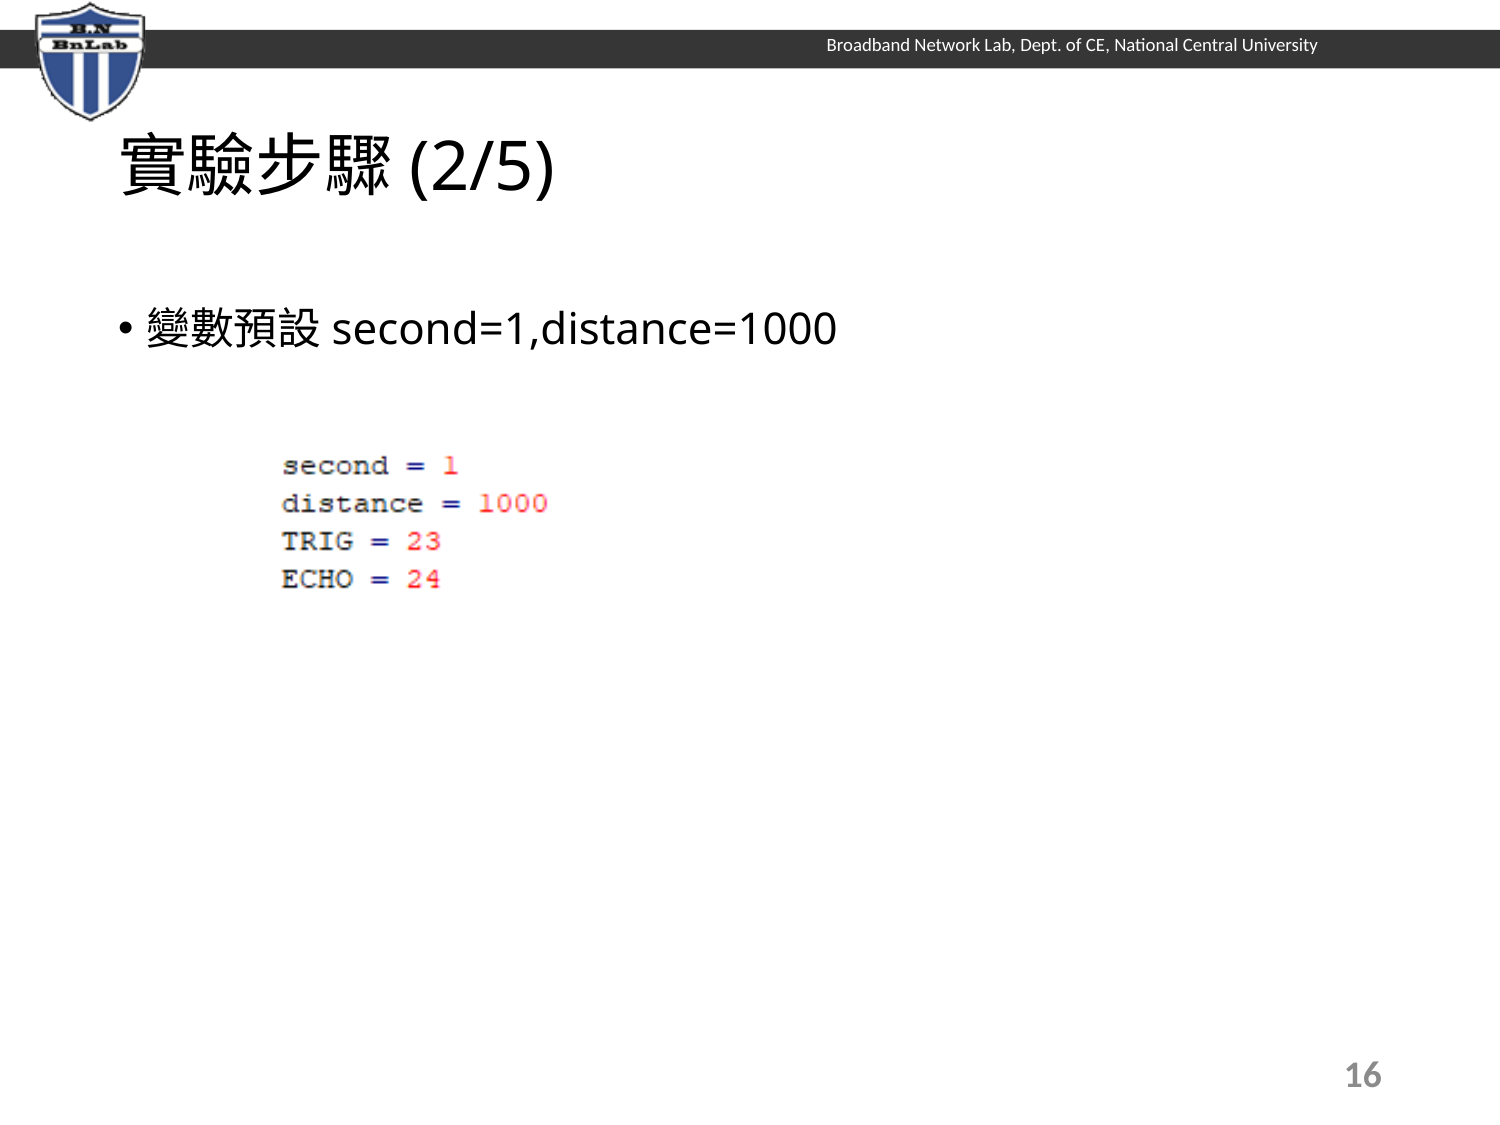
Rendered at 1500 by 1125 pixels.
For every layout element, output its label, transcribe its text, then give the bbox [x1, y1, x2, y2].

text_box 變數預設second=1,distance=1000 [103, 299, 1397, 1014]
picture [29, 0, 147, 125]
title 實驗步驟(2/5) [103, 59, 1397, 278]
slide_number 15 [1059, 1042, 1397, 1103]
picture [280, 448, 592, 604]
